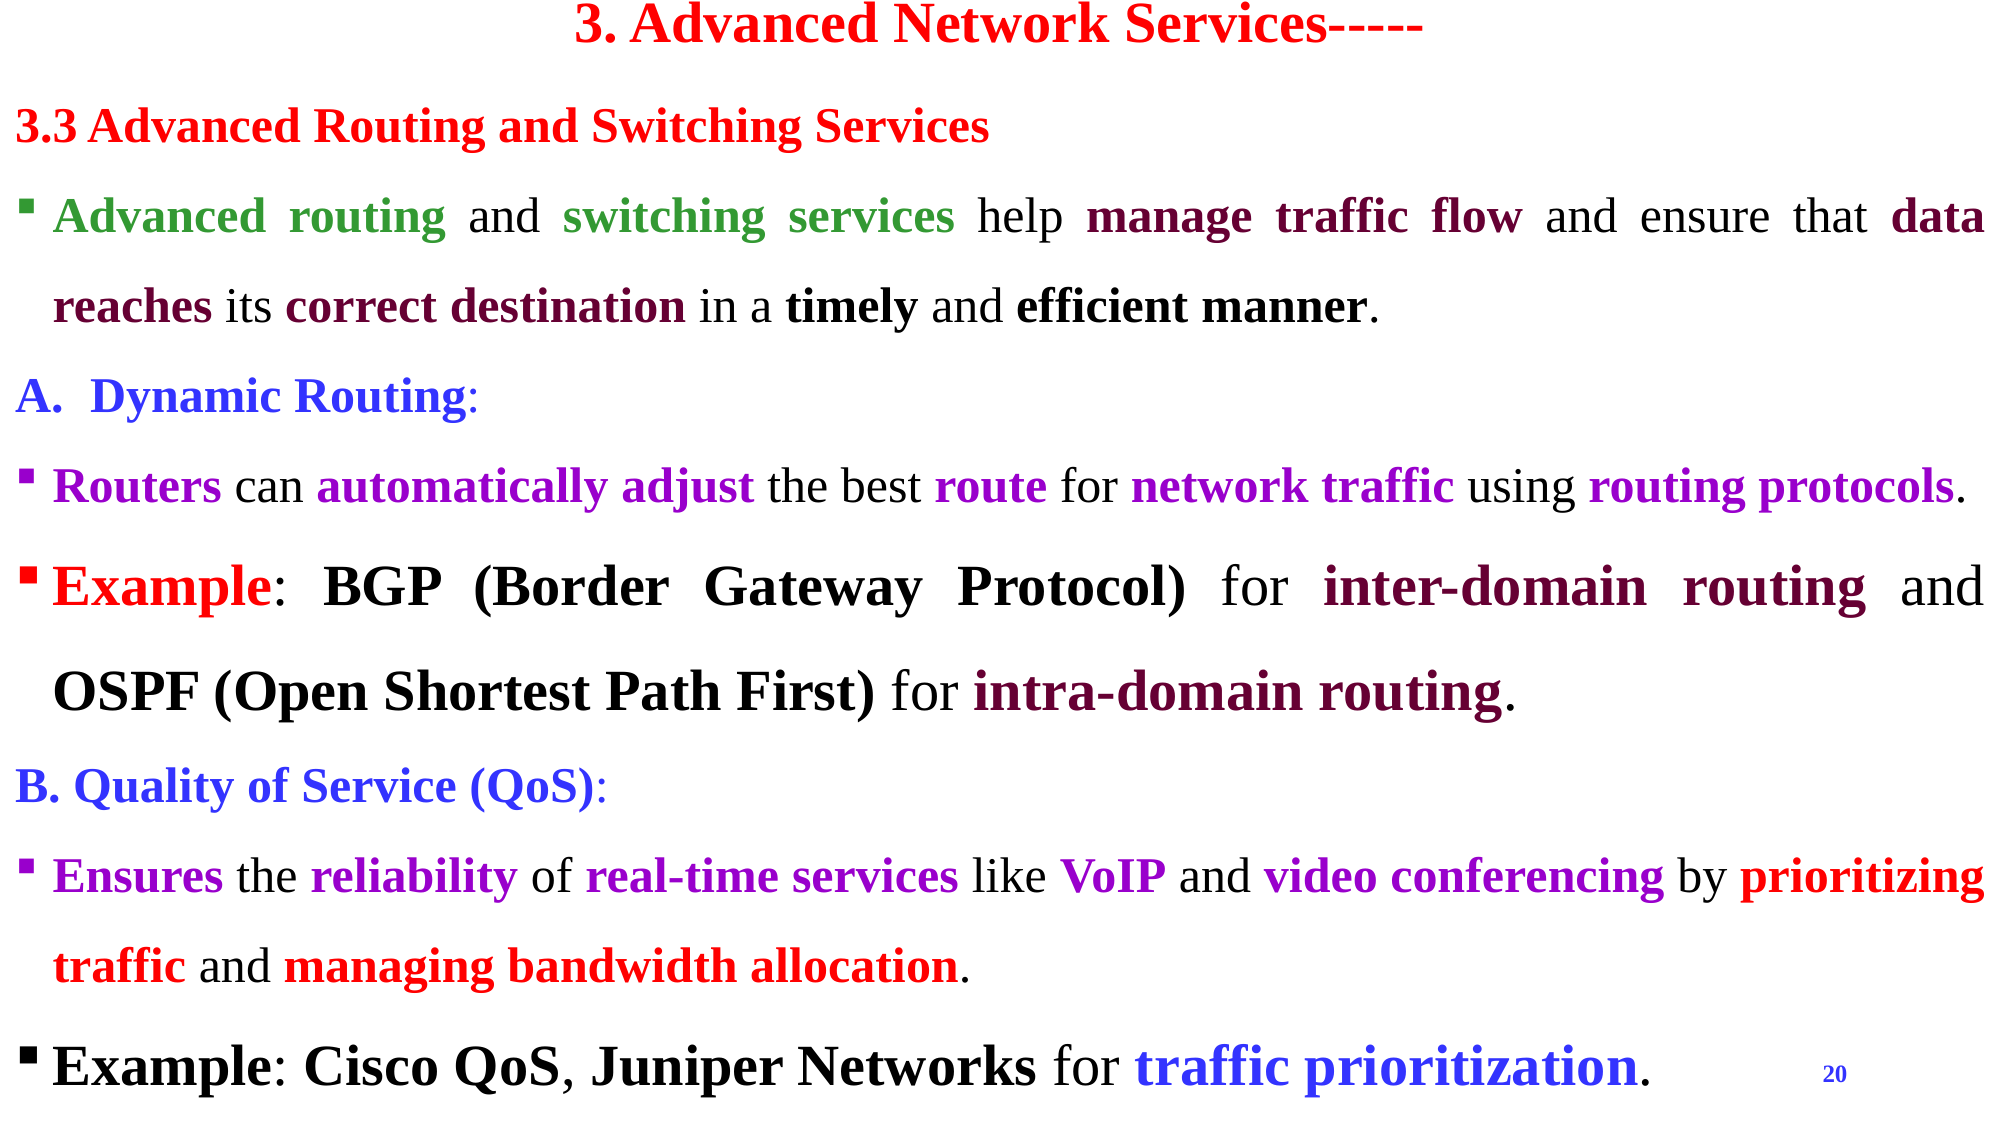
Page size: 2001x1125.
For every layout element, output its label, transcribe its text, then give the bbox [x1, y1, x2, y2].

list 3.3 Advanced Routing and Switching Services Advanced routing and switching services help manage traffic flow and ensure that data reaches its correct destination in a timely and efficient manner. Dynamic Routing: Routers can automatically adjust the best route for network traffic using routing protocols. Example: BGP (Border Gateway Protocol) for inter-domain routing and OSPF (Open Shortest Path First) for intra-domain routing. B. Quality of Service (QoS): Ensures the reliability of real-time services like VoIP and video conferencing by prioritizing traffic and managing bandwidth allocation. Example: Cisco QoS, Juniper Networks for traffic prioritization. [0, 54, 2000, 1125]
slide_number 20 [1412, 1042, 1863, 1103]
title 3. Advanced Network Services----- [137, 0, 1863, 54]
